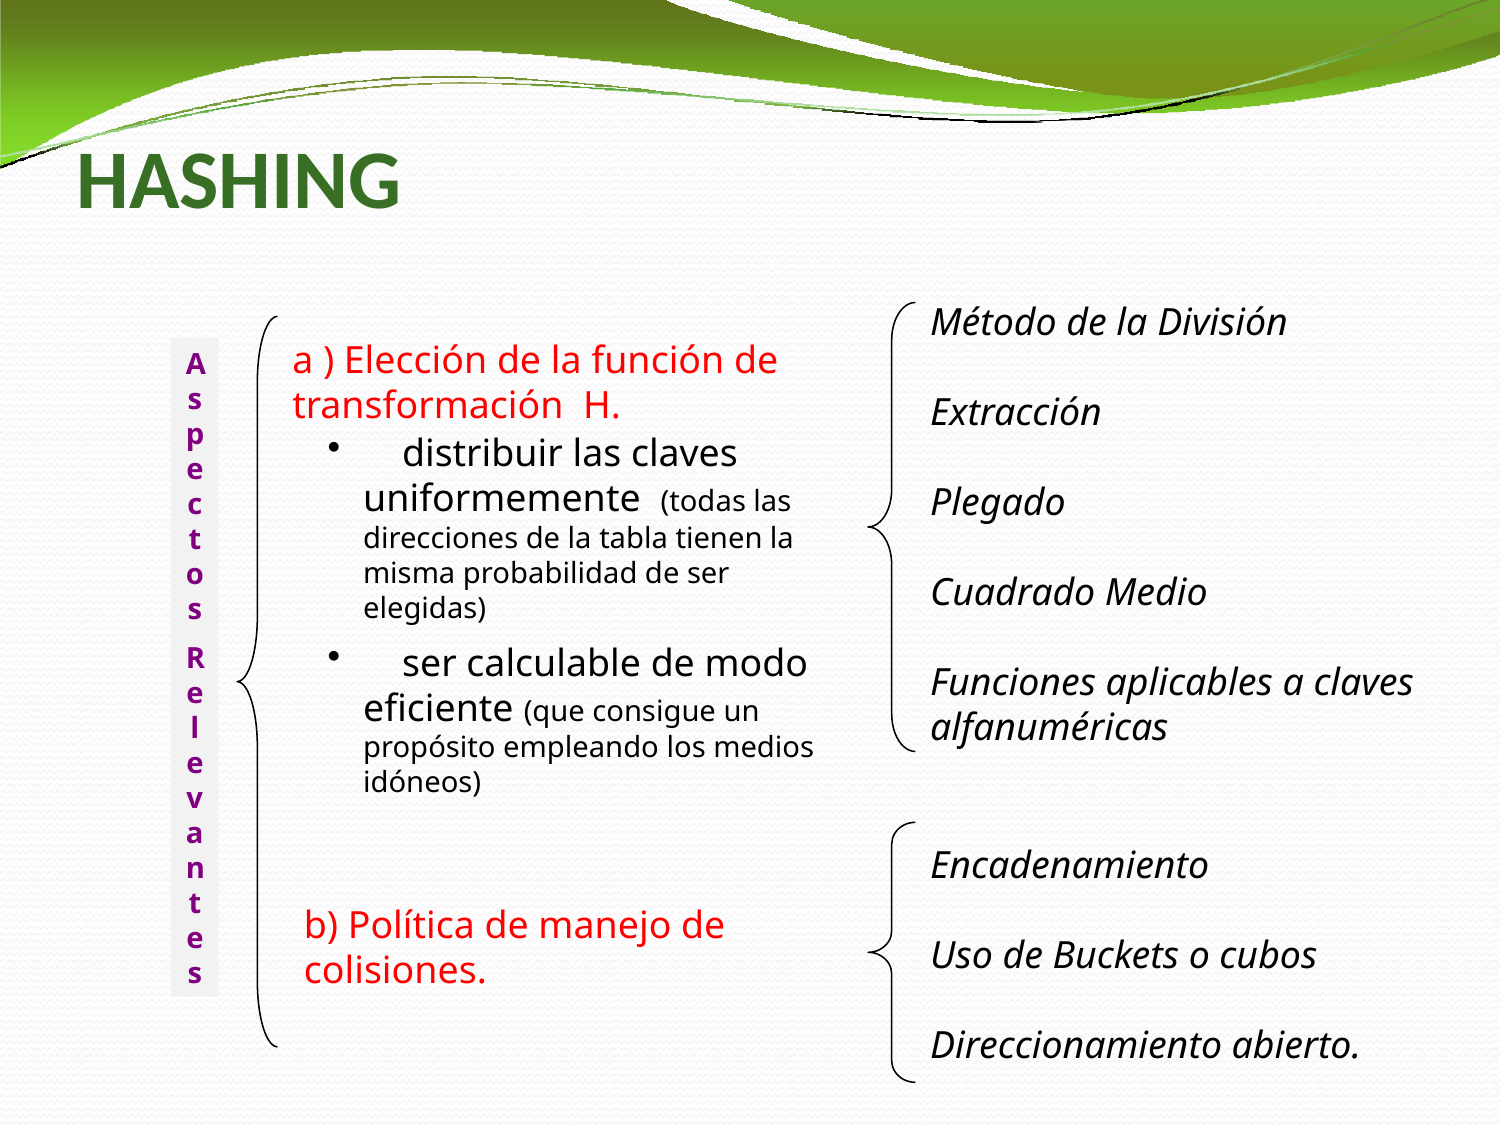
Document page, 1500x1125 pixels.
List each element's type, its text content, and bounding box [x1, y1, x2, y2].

text_box b) Política de manejo de colisiones. [289, 893, 774, 998]
text_box a ) Elección de la función de transformación H. [278, 328, 857, 434]
text_box Método de la División Extracción Plegado Cuadrado Medio Funciones aplicables a claves alfanuméricas [915, 290, 1500, 756]
text_box Aspectos Relevantes [171, 338, 219, 997]
picture [0, 0, 1500, 1125]
text_box Encadenamiento Uso de Buckets o cubos Direccionamiento abierto. [916, 834, 1500, 1074]
text_box [867, 302, 916, 752]
text_box [237, 316, 278, 1047]
text_box distribuir las claves uniformemente (todas las direcciones de la tabla tienen la misma probabilidad de ser elegidas) ser calculable de modo eficiente (que consigue un propósito empleando los medios idóneos) [312, 421, 857, 806]
text_box [868, 822, 916, 1083]
title HASHING [76, 125, 1431, 227]
